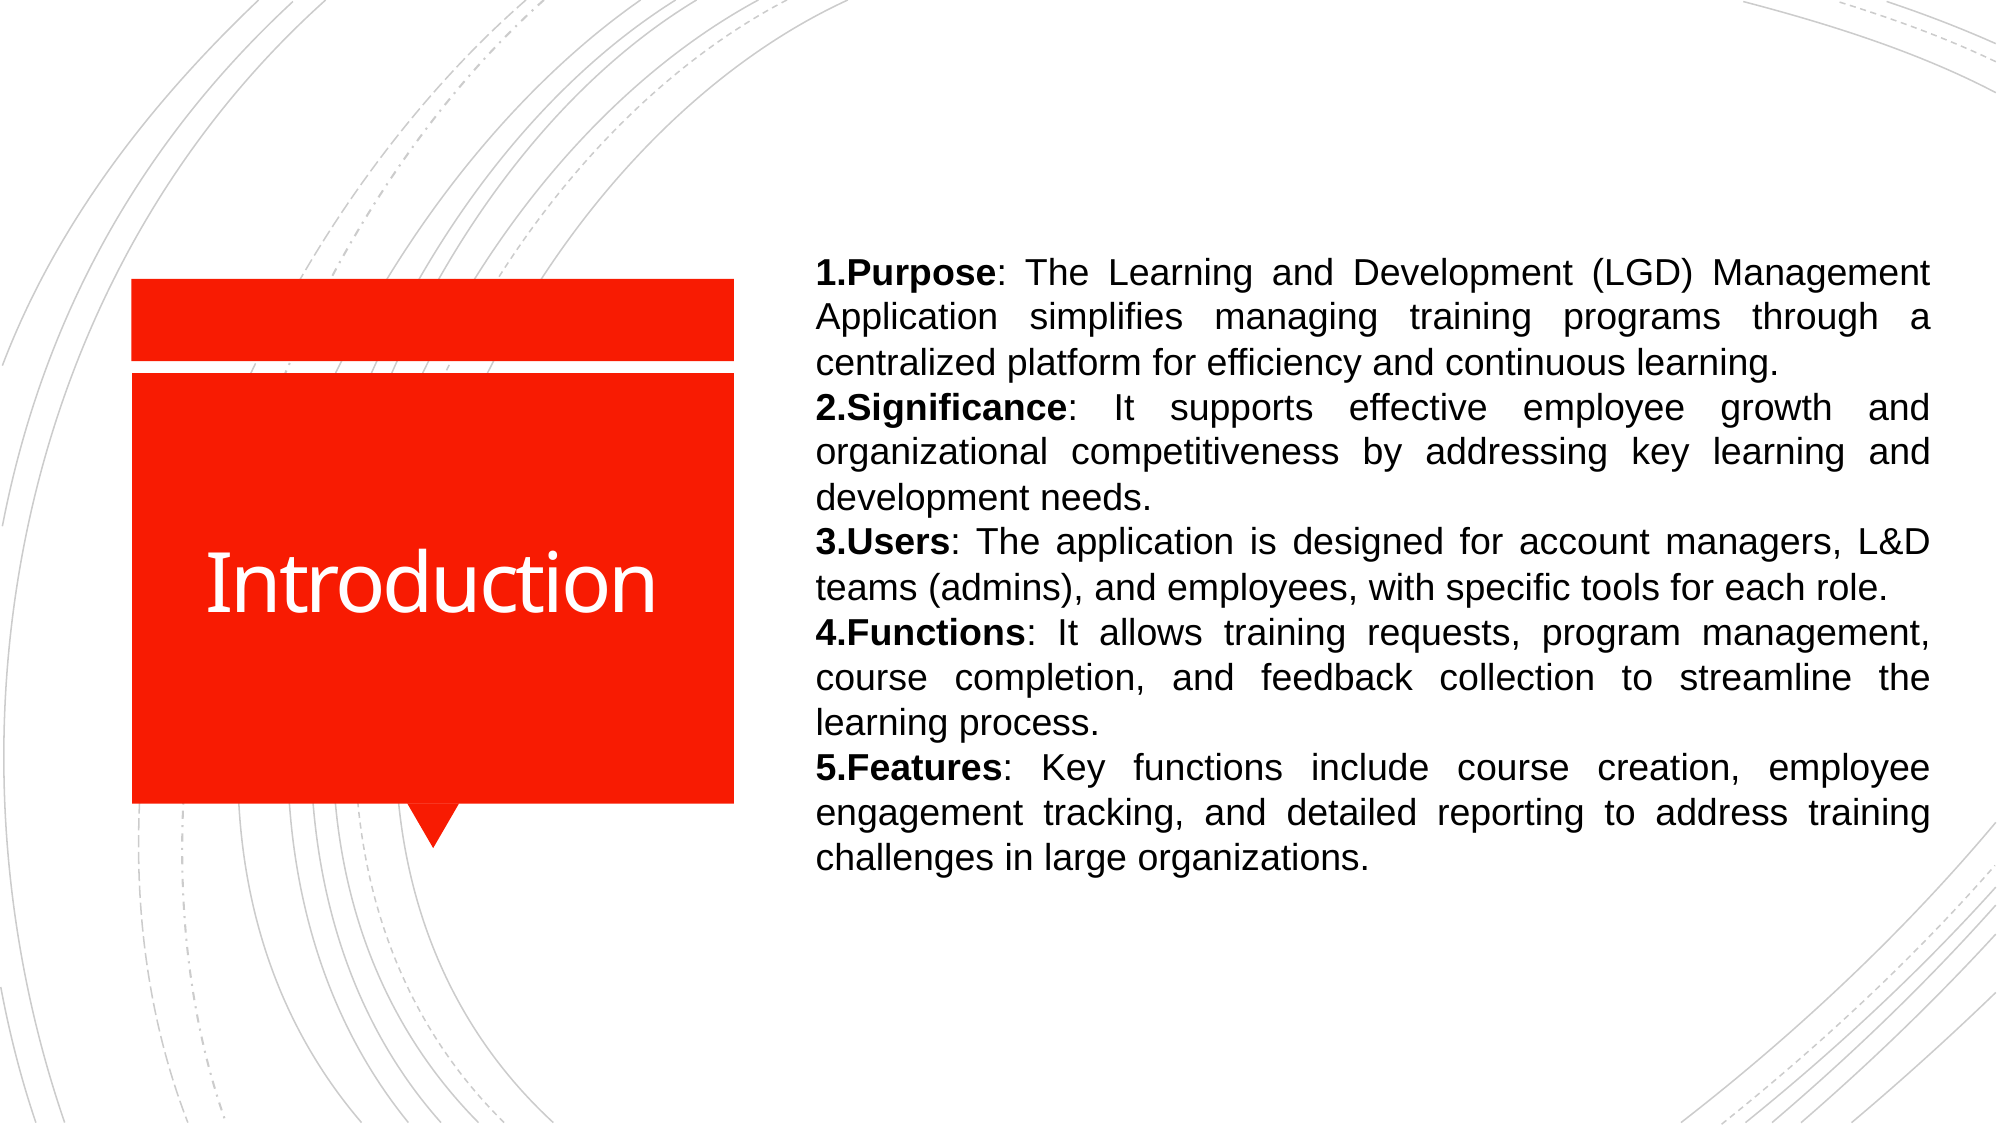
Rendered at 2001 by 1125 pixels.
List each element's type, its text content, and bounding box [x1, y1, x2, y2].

list Purpose: The Learning and Development (LGD) Management Application simplifies managing training programs through a centralized platform for efficiency and continuous learning. Significance: It supports effective employee growth and organizational competitiveness by addressing key learning and development needs. Users: The application is designed for account managers, L&D teams (admins), and employees, with specific tools for each role. Functions: It allows training requests, program management, course completion, and feedback collection to streamline the learning process. Features: Key functions include course creation, employee engagement tracking, and detailed reporting to address training challenges in large organizations. [800, 194, 1946, 931]
title Introduction [145, 385, 720, 789]
